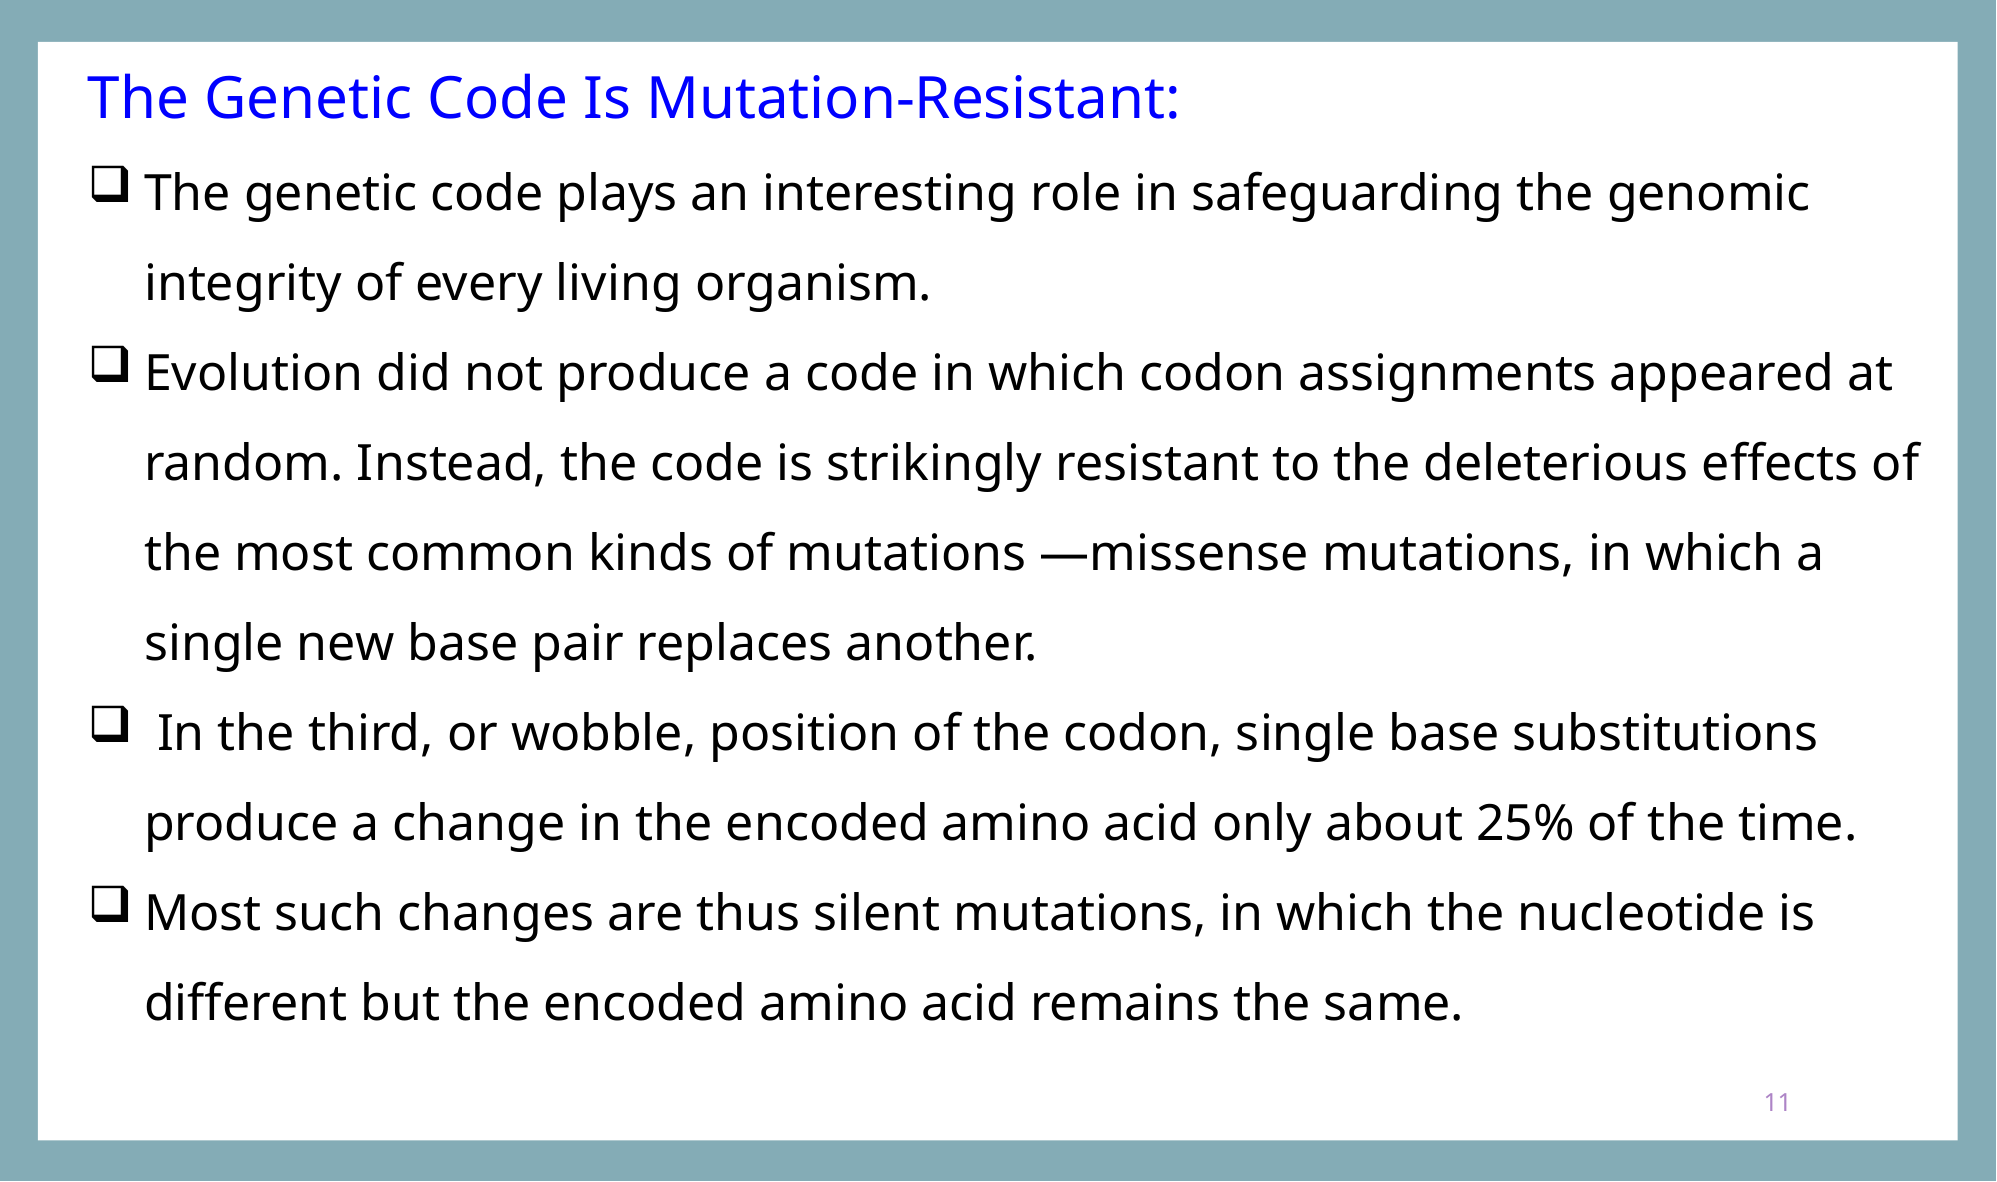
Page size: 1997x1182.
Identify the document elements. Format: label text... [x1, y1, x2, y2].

slide_number 11 [1527, 1072, 1807, 1135]
text_box The Genetic Code Is Mutation-Resistant: The genetic code plays an interesting role in safeguarding the genomic integrity of every living organism. Evolution did not produce a code in which codon assignments appeared at random. Instead, the code is strikingly resistant to the deleterious effects of the most common kinds of mutations —missense mutations, in which a single new base pair replaces another. In the third, or wobble, position of the codon, single base substitutions produce a change in the encoded amino acid only about 25% of the time. Most such changes are thus silent mutations, in which the nucleotide is different but the encoded amino acid remains the same. [73, 53, 1936, 1038]
